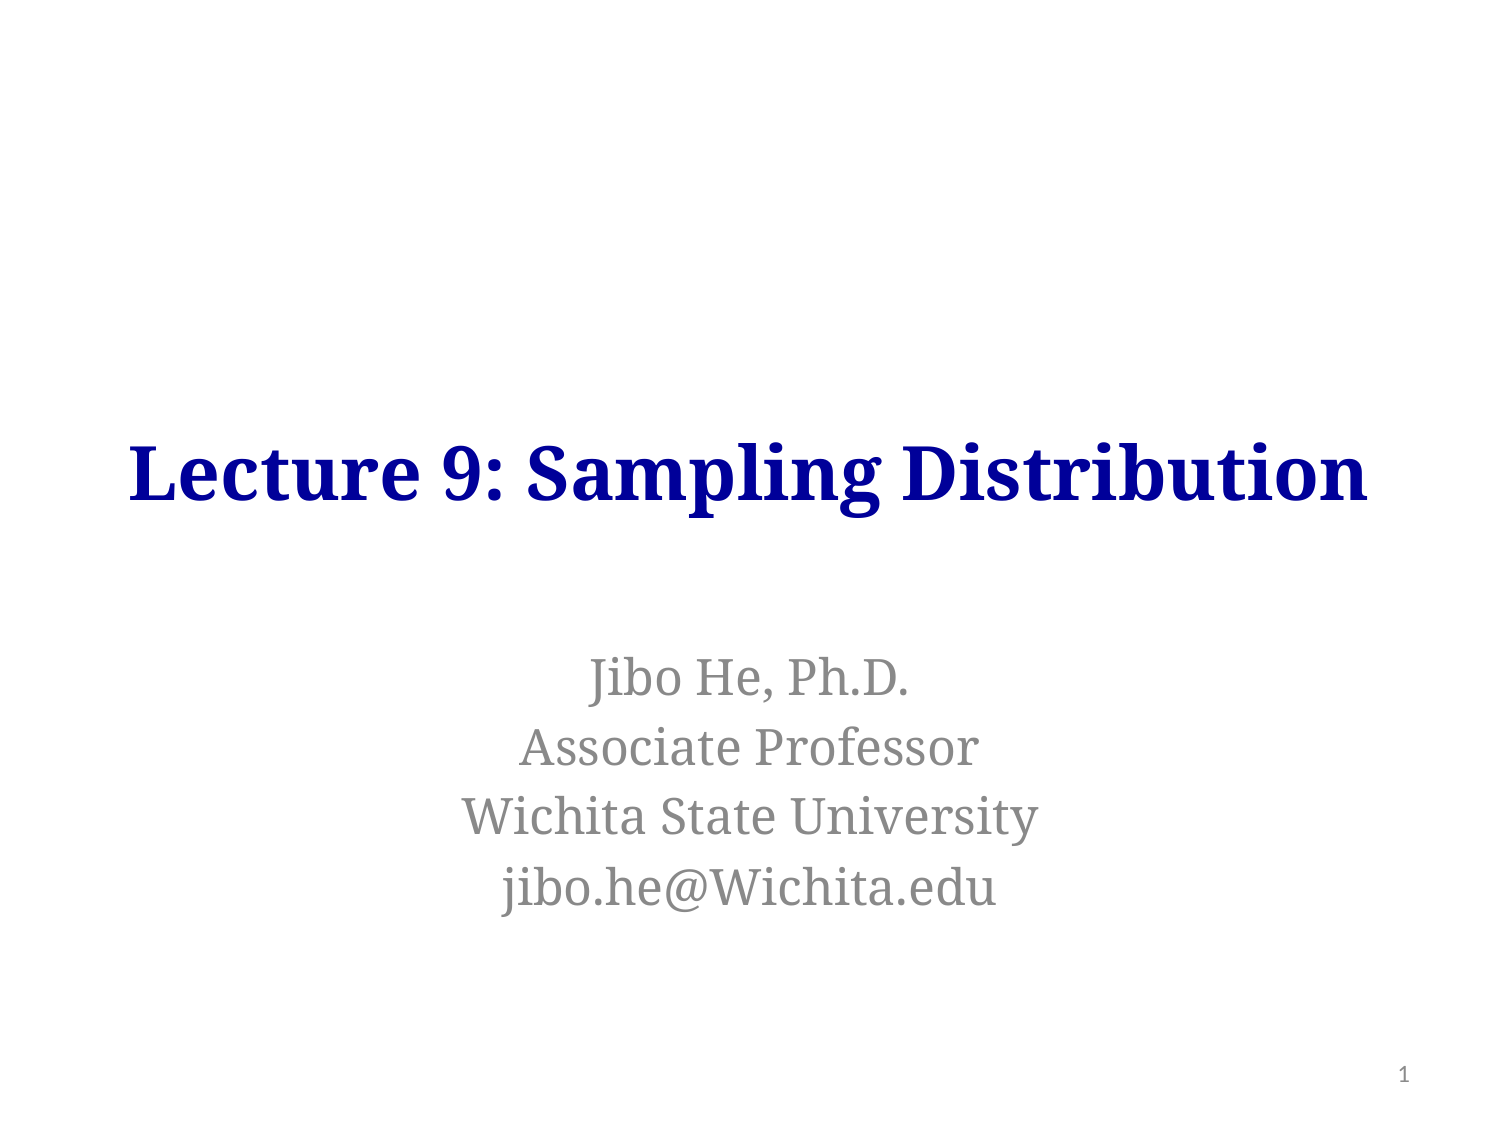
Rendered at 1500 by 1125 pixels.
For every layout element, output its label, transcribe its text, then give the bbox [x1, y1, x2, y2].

subtitle Jibo He, Ph.D. Associate Professor Wichita State University jibo.he@Wichita.edu [225, 637, 1275, 925]
slide_number 1 [1074, 1042, 1425, 1103]
title Lecture 9: Sampling Distribution [112, 349, 1388, 591]
